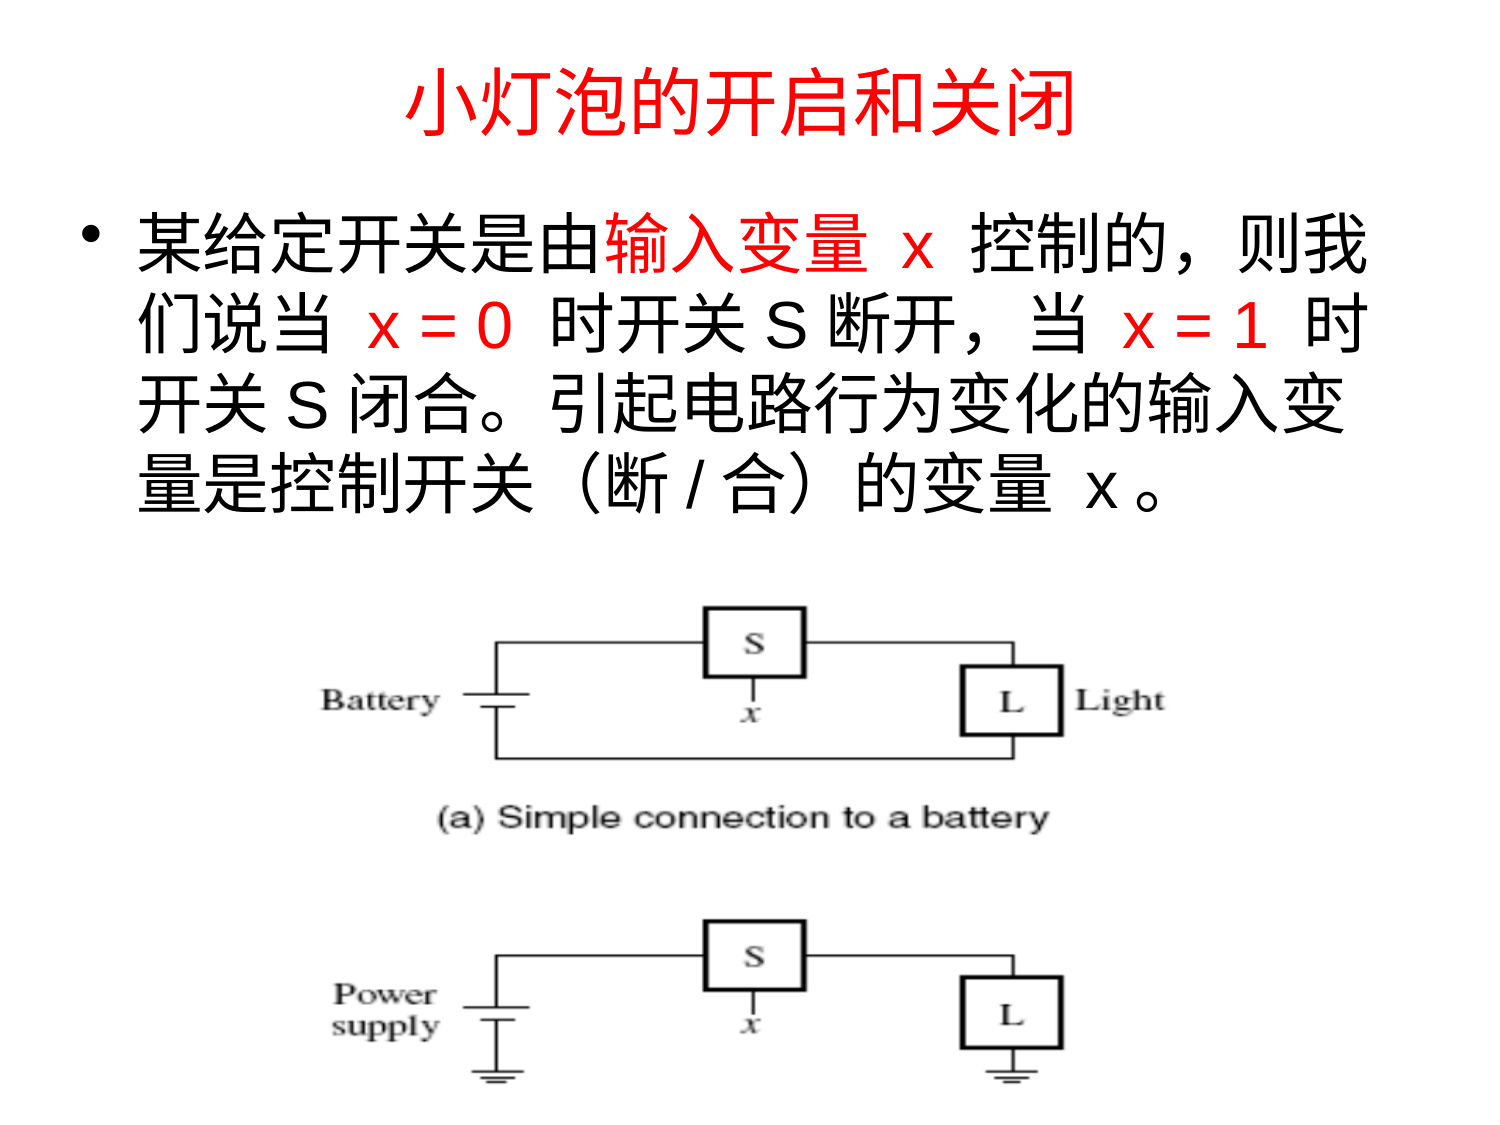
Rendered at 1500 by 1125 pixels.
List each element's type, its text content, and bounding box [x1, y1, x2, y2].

title 小灯泡的开启和关闭 [65, 6, 1416, 194]
list 某给定开关是由输入变量 x 控制的，则我们说当 x = 0 时开关S断开，当 x = 1 时开关S闭合。引起电路行为变化的输入变量是控制开关（断/合）的变量 x。 [64, 194, 1416, 471]
picture [283, 568, 1197, 1125]
